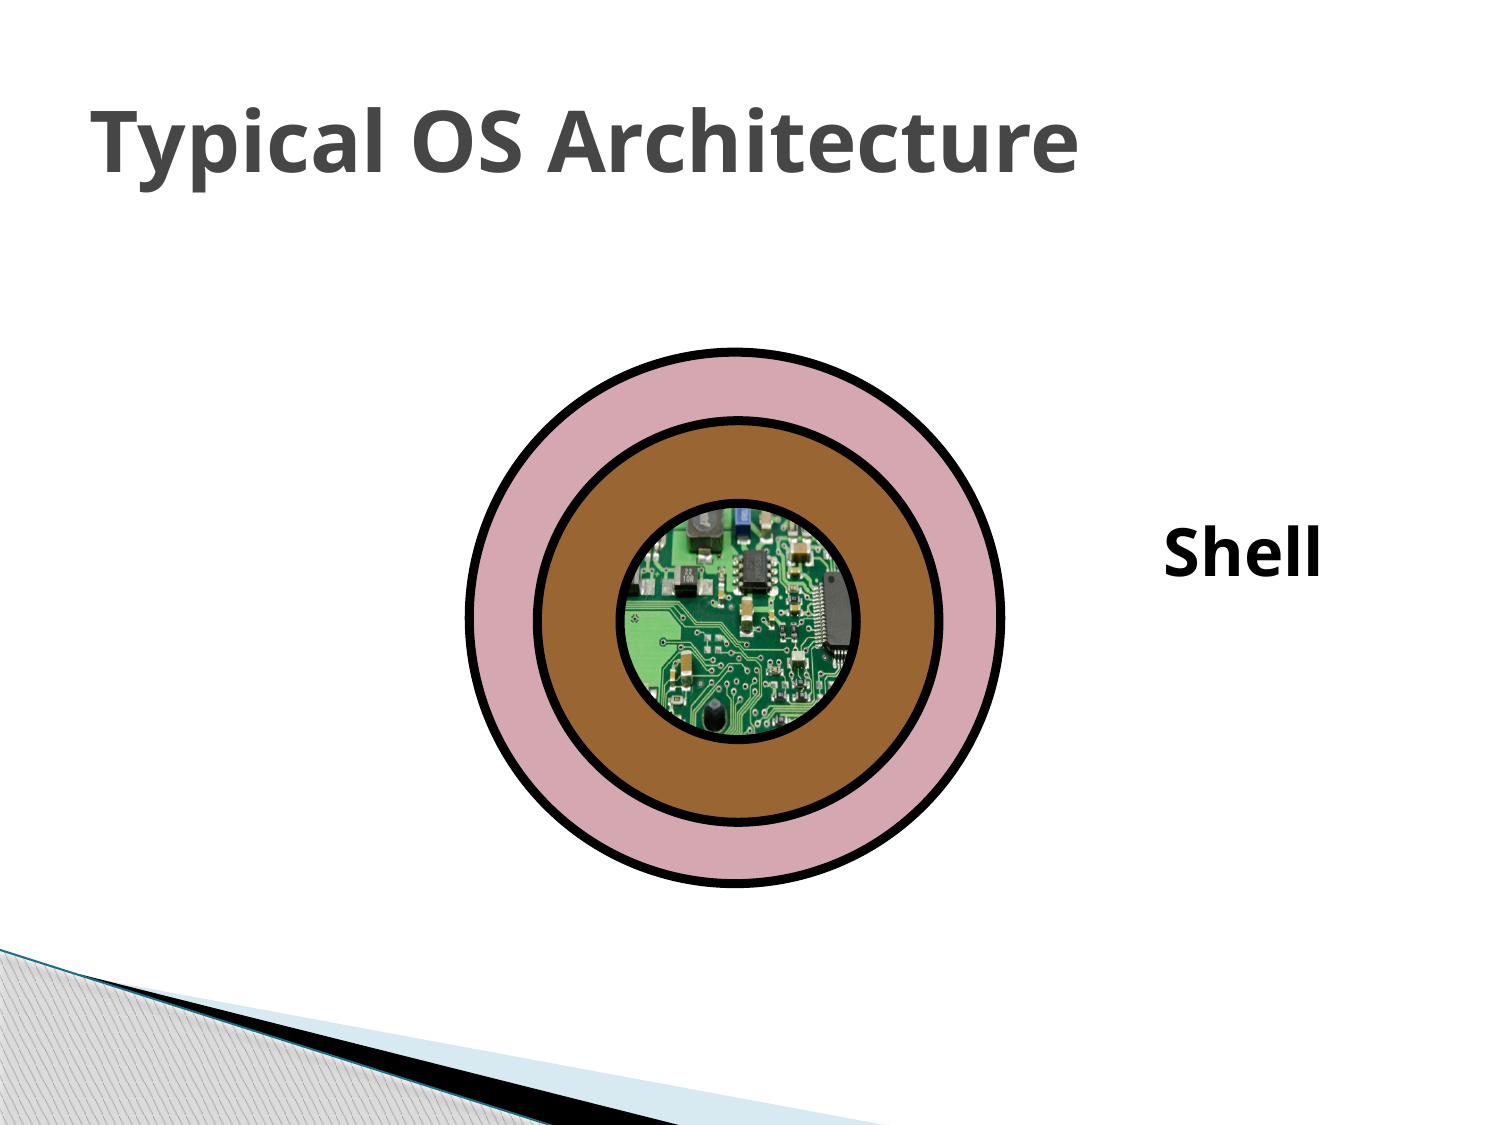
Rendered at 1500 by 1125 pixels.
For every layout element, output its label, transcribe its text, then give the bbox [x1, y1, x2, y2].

text_box [532, 416, 944, 827]
text_box [464, 347, 1006, 889]
text_box Shell [1148, 502, 1340, 597]
text_box [615, 498, 861, 745]
title Typical OS Architecture [75, 45, 1425, 233]
